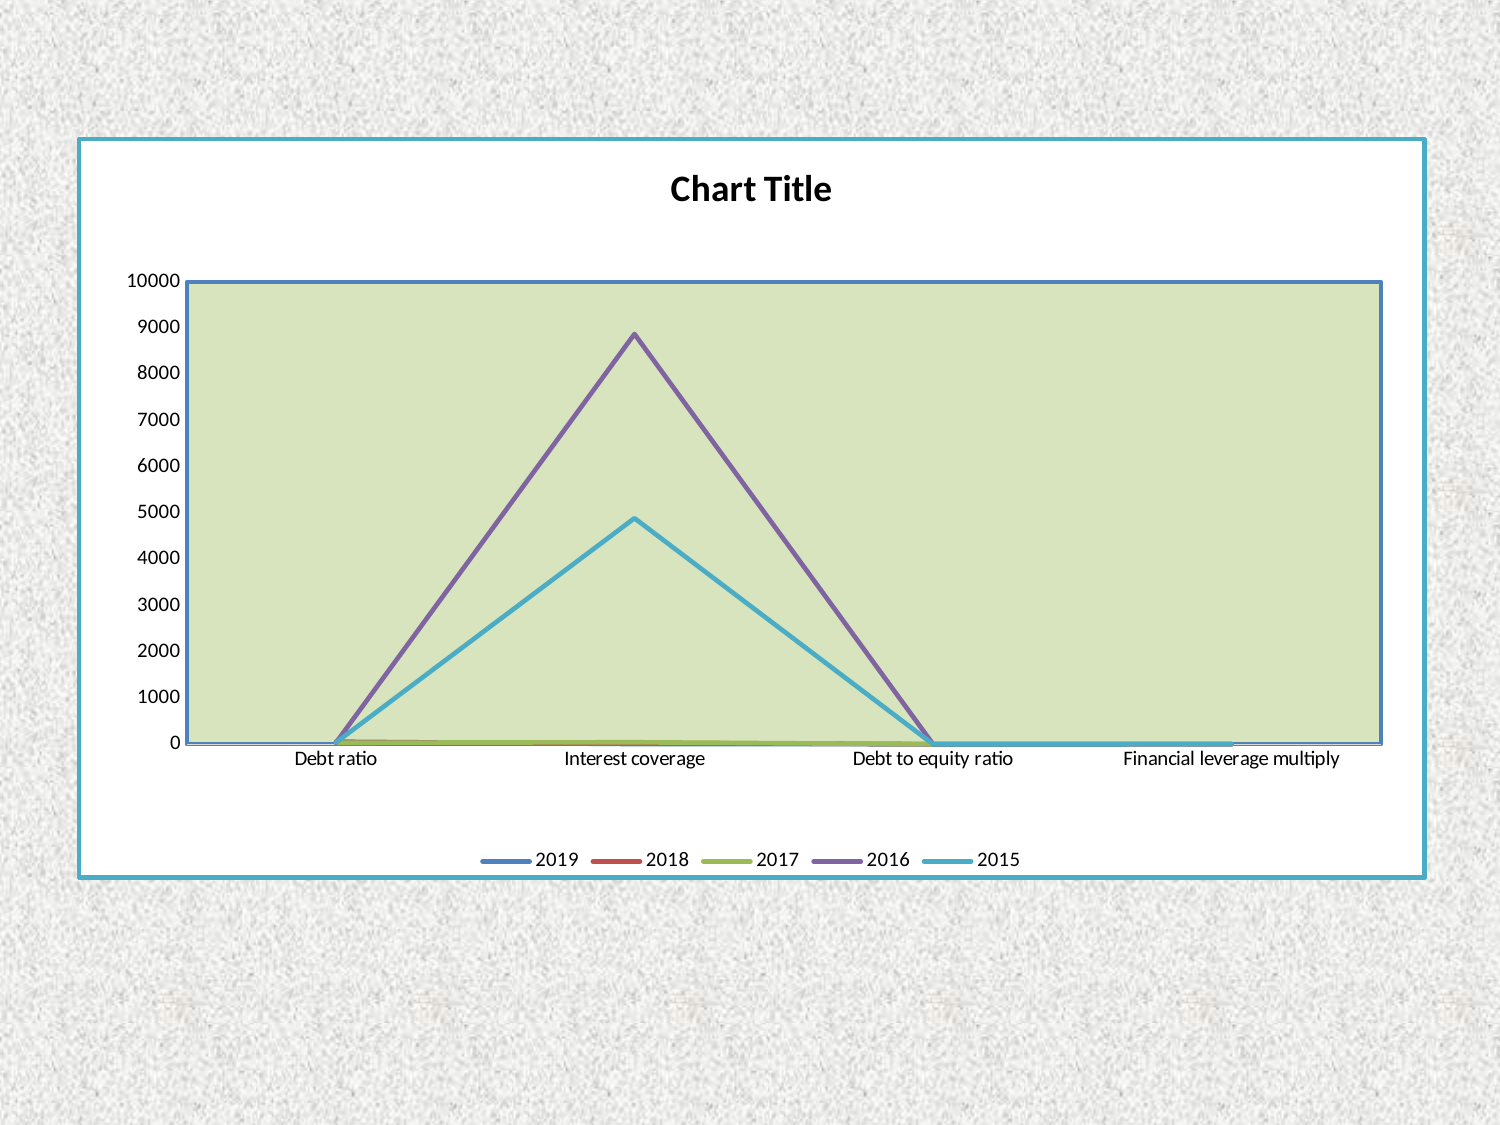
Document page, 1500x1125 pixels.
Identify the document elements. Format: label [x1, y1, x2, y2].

chart [76, 136, 1427, 880]
picture [0, 0, 1500, 1125]
